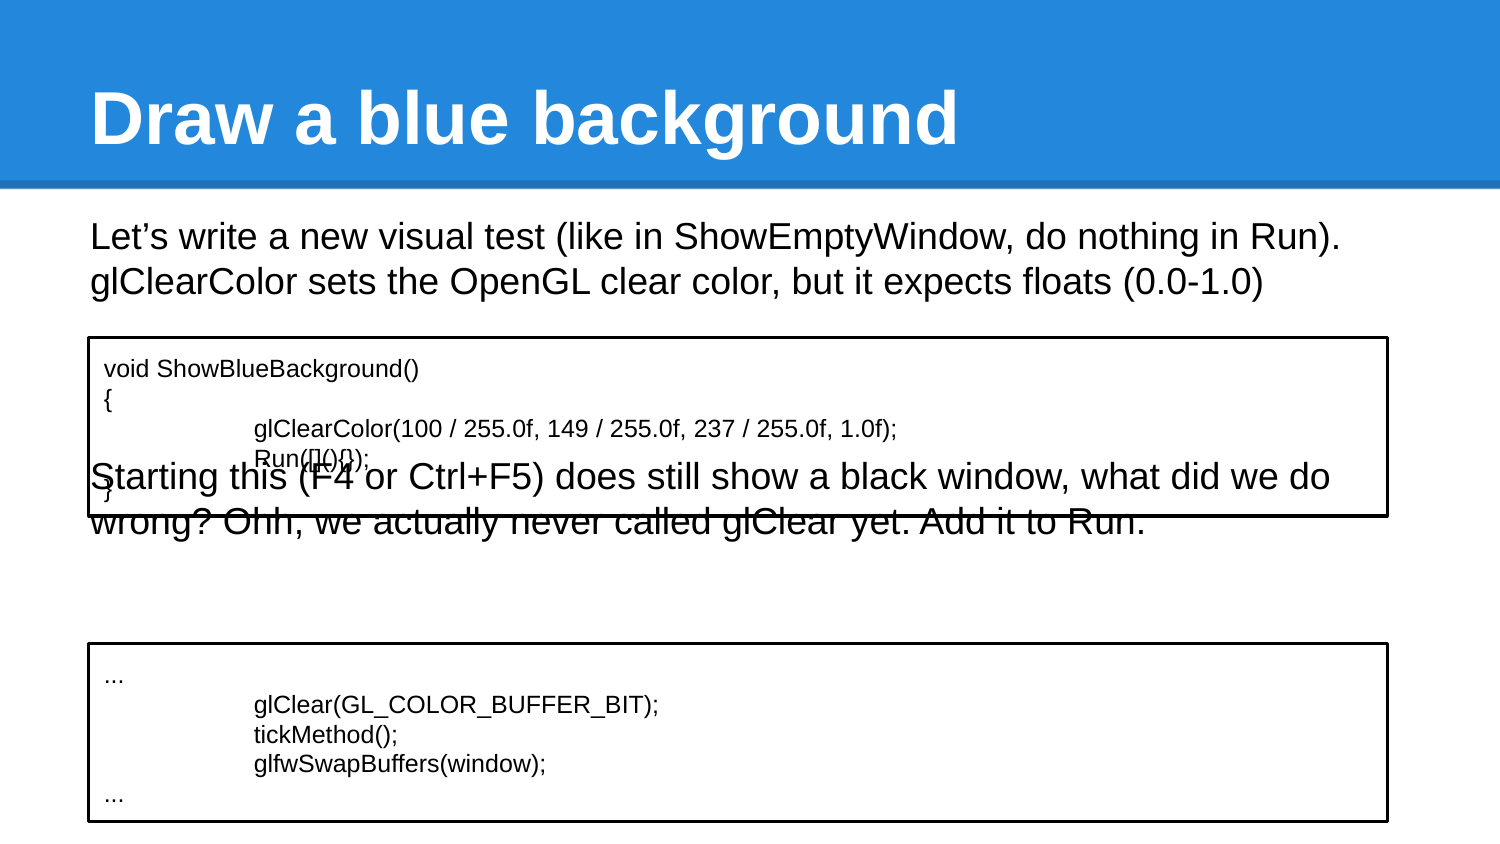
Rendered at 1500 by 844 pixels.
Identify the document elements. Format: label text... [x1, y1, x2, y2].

title Draw a blue background [75, 33, 1425, 175]
text_box ... glClear(GL_COLOR_BUFFER_BIT); tickMethod(); glfwSwapBuffers(window); ... [88, 643, 1388, 822]
text_box void ShowBlueBackground() { glClearColor(100 / 255.0f, 149 / 255.0f, 237 / 255.0f, 1.0f); Run([](){}); } [88, 337, 1388, 516]
list Let’s write a new visual test (like in ShowEmptyWindow, do nothing in Run). glClearColor sets the OpenGL clear color, but it expects floats (0.0-1.0) Starting this (F4 or Ctrl+F5) does still show a black window, what did we do wrong? Ohh, we actually never called glClear yet. Add it to Run. [75, 196, 1453, 808]
